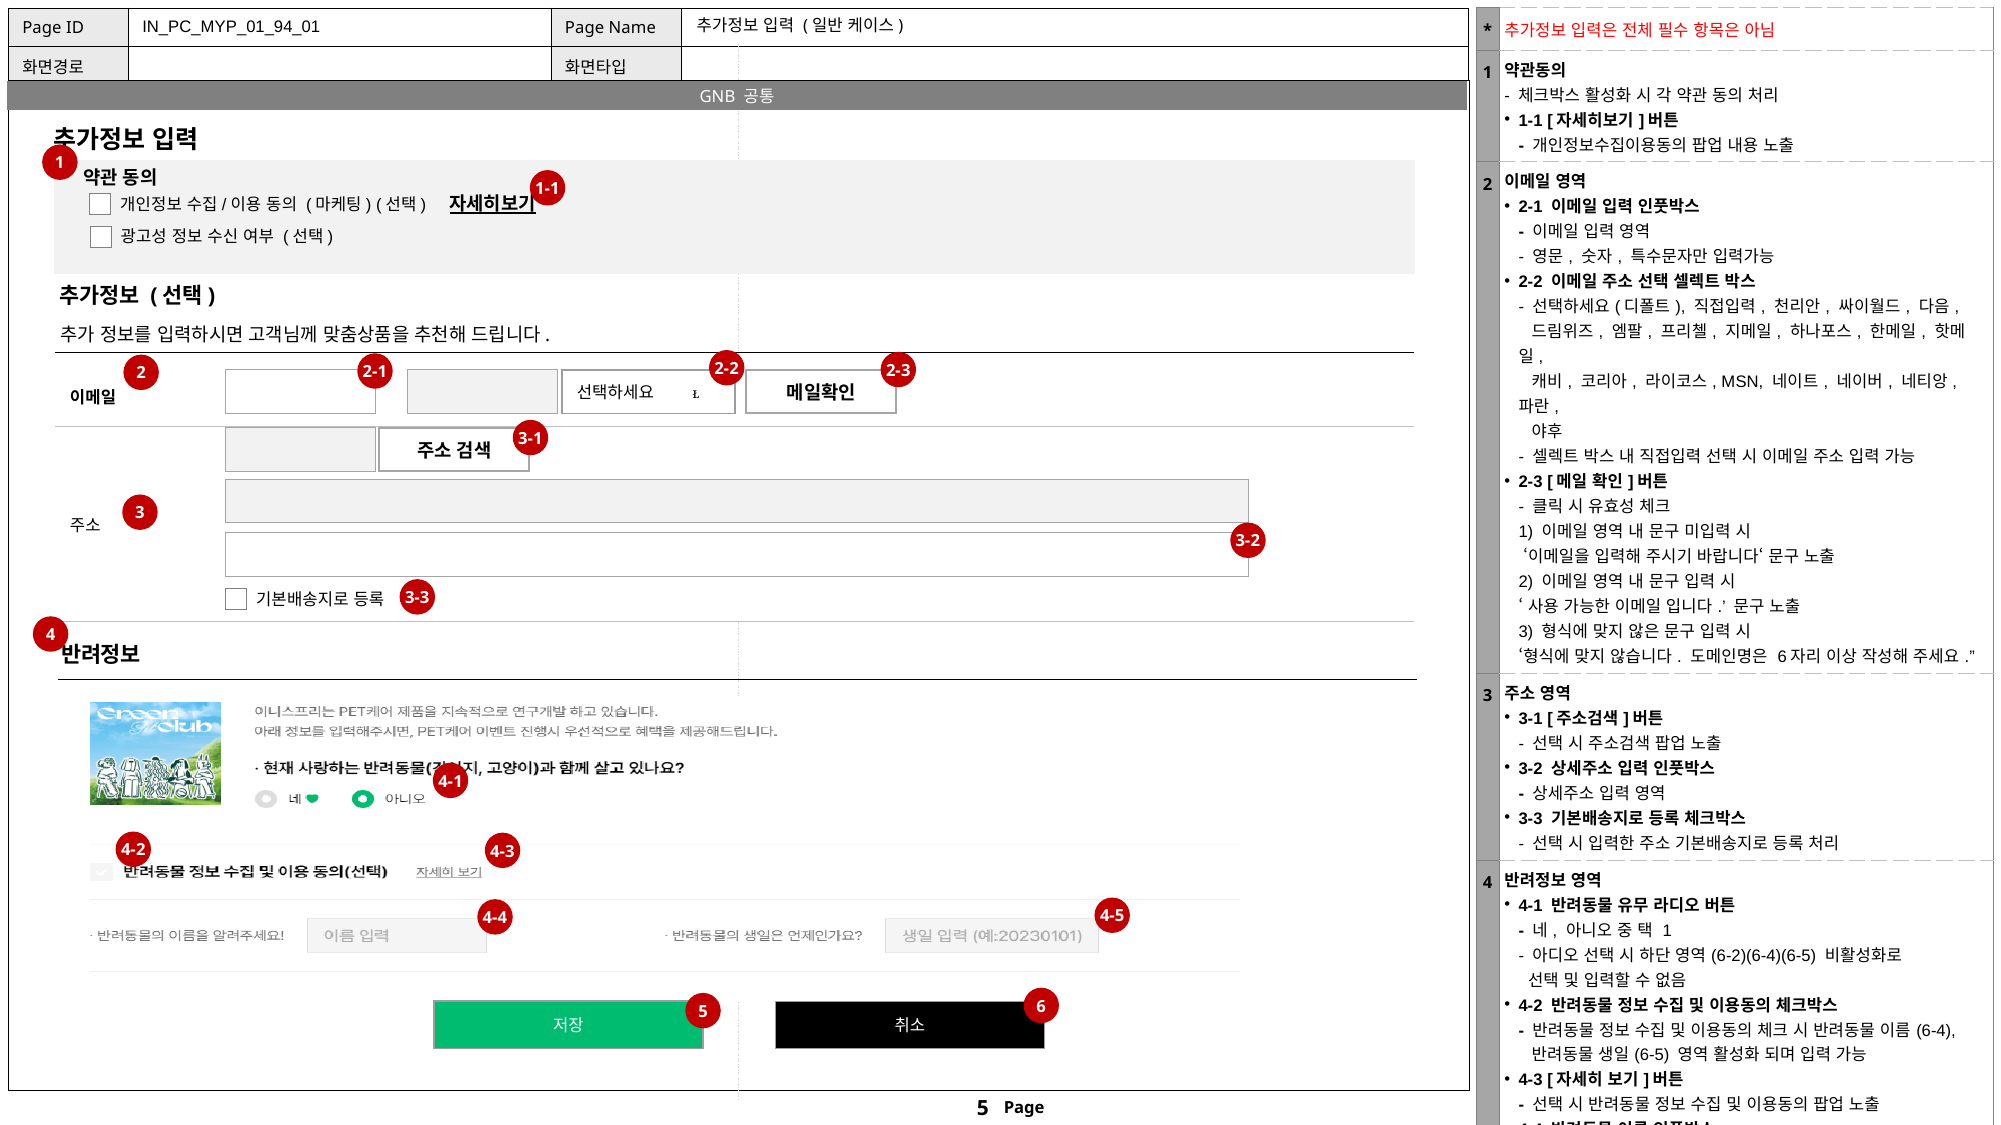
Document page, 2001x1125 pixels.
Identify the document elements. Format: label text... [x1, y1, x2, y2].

table_cell 3 [1477, 674, 1499, 860]
table_cell 반려정보 영역 4-1 반려동물 유무 라디오 버튼 - 네, 아니오 중 택 1 - 아디오 선택 시 하단 영역(6-2)(6-4)(6-5) 비활성화로 선택 및 입력할 수 없음 4-2 반려동물 정보 수집 및 이용동의 체크박스 - 반려동물 정보 수집 및 이용동의 체크 시 반려동물 이름(6-4), 반려동물 생일(6-5) 영역 활성화 되며 입력 가능 4-3 [자세히 보기]버튼 - 선택 시 반려동물 정보 수집 및 이용동의 팝업 노출 4-4 반려동물 이름 인풋박스 - 최대 25자까지 입력 가능 4-5 반려동물 생일 인풋박스 - 숫자만 입력 가능 [1500, 860, 1993, 1125]
text_box 2-1 [357, 353, 393, 389]
text_box 약관 동의 [68, 158, 833, 196]
text_box 주소 검색 [378, 427, 530, 472]
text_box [89, 193, 517, 215]
text_box 6 [1023, 1002, 1059, 1024]
text_box 자세히보기 [434, 184, 576, 222]
table_cell 주소 영역 3-1 [주소검색]버튼 - 선택 시 주소검색 팝업 노출 3-2 상세주소 입력 인풋박스 - 상세주소 입력 영역 3-3 기본배송지로 등록 체크박스 - 선택 시 입력한 주소 기본배송지로 등록 처리 [1500, 673, 1993, 860]
text_box 추가정보 입력 [38, 115, 492, 161]
text_box [224, 427, 376, 472]
table_cell 1 [1477, 51, 1499, 161]
subtitle IN_PC_MYP_01_94_01 [127, 8, 552, 44]
text_box 메일확인 [745, 369, 897, 414]
table_cell [209, 427, 1414, 621]
text_box 3 [122, 494, 158, 530]
table_cell 약관동의 - 체크박스 활성화 시 각 약관 동의 처리 1-1 [자세히보기]버튼 - 개인정보수집이용동의 팝업 내용 노출 [1500, 50, 1993, 162]
text_box 3-3 [405, 610, 430, 615]
title 추가정보 입력 (일반 케이스) [681, 8, 1467, 44]
text_box [224, 532, 1249, 577]
text_box 취소 [775, 1002, 1046, 1050]
text_box [406, 369, 558, 414]
text_box 추가정보 (선택) [44, 274, 498, 316]
table_header 추가정보 입력은 전체 필수 항목은 아님 [1500, 7, 1993, 50]
table_header * [1477, 8, 1499, 50]
text_box 3-3 [401, 579, 433, 588]
text_box 3-2 [1230, 522, 1266, 559]
table_cell 2 [1477, 162, 1499, 673]
text_box 선택하세요  [561, 369, 736, 414]
text_box 4 [32, 616, 69, 652]
text_box 2-2 [709, 353, 745, 386]
text_box [224, 478, 1249, 524]
text_box 2 [123, 354, 159, 391]
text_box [90, 226, 428, 248]
text_box 2-3 [880, 353, 917, 388]
table_header 이메일 [55, 366, 209, 426]
table_cell 4 [1477, 861, 1499, 1125]
text_box [224, 369, 376, 414]
text_box 1-1 [529, 170, 566, 206]
table_cell 주소 [55, 427, 209, 621]
text_box GNB 공통 [7, 81, 1467, 110]
table_cell 이메일 영역 2-1 이메일 입력 인풋박스 - 이메일 입력 영역 - 영문, 숫자, 특수문자만 입력가능 2-2 이메일 주소 선택 셀렉트 박스 - 선택하세요(디폴트), 직접입력, 천리안, 싸이월드, 다음, 드림위즈, 엠팔, 프리첼, 지메일, 하나포스, 한메일, 핫메일, 캐비, 코리아, 라이코스, MSN, 네이트, 네이버, 네티앙, 파란, 야후 - 셀렉트 박스 내 직접입력 선택 시 이메일 주소 입력 가능 2-3 [메일 확인]버튼 - 클릭 시 유효성 체크 1) 이메일 영역 내 문구 미입력 시 ‘이메일을 입력해 주시기 바랍니다‘ 문구 노출 2) 이메일 영역 내 문구 입력 시 ‘ 사용 가능한 이메일 입니다.’ 문구 노출 3) 형식에 맞지 않은 문구 입력 시 ‘형식에 맞지 않습니다. 도메인명은 6자리 이상 작성해 주세요.” [1500, 162, 1993, 673]
text_box 반려정보 [46, 633, 500, 675]
text_box [54, 160, 1415, 274]
text_box 1 [42, 144, 78, 180]
picture [58, 697, 1264, 1002]
text_box 3-1 [512, 419, 549, 456]
text_box 저장 [433, 1002, 704, 1049]
text_box 추가 정보를 입력하시면 고객님께 맞춤상품을 추천해 드립니다. [45, 315, 696, 353]
text_box 5 [685, 1002, 721, 1029]
table_header @ [209, 366, 1414, 426]
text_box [225, 588, 434, 610]
